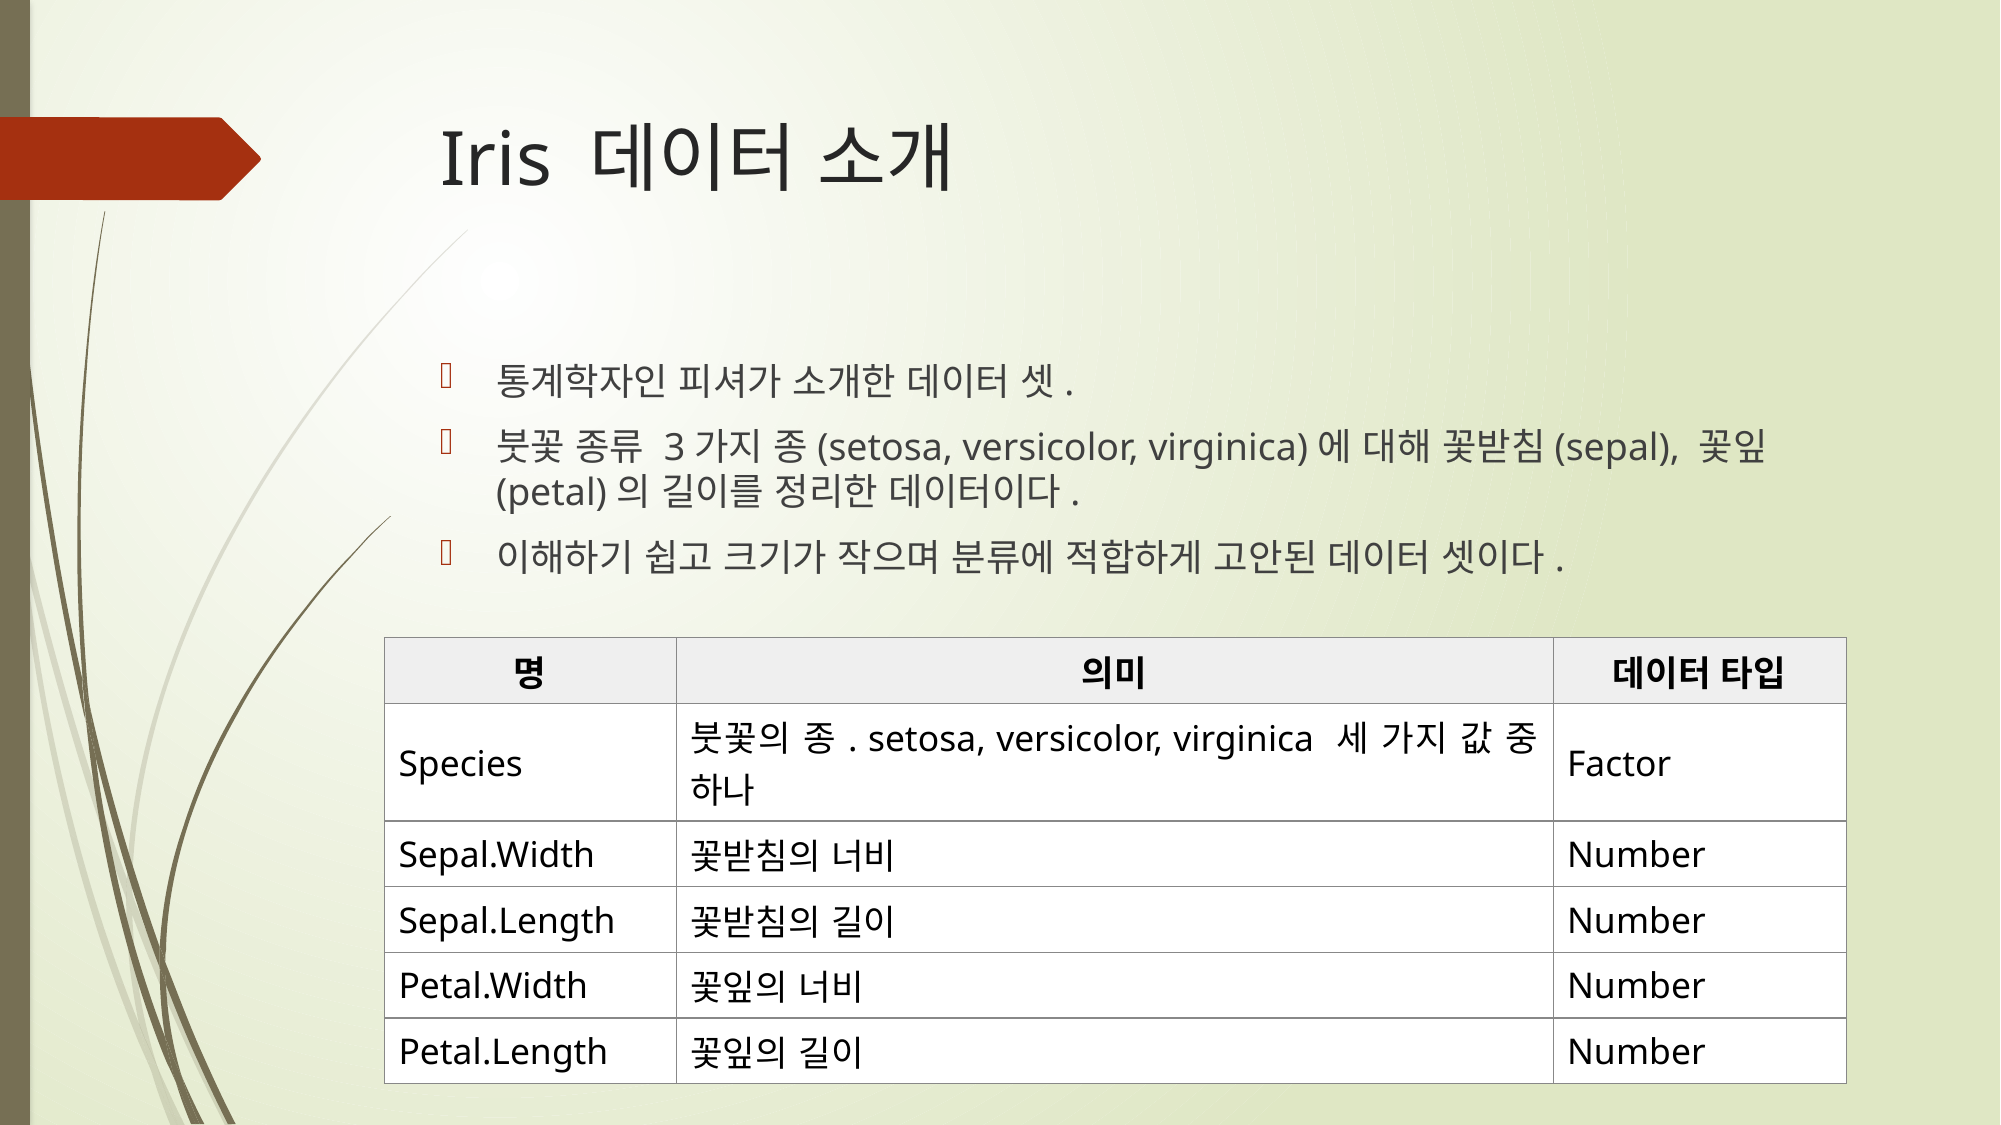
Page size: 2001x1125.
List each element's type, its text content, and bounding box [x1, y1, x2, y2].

table_cell 꽃받침의 길이 [677, 887, 1553, 952]
table_cell Factor [1554, 704, 1846, 820]
table_cell Number [1554, 953, 1846, 1017]
title Iris 데이터 소개 [425, 102, 1888, 313]
table_cell Petal.Width [385, 953, 676, 1017]
table_cell Sepal.Width [385, 822, 676, 886]
table_cell 꽃잎의 길이 [677, 1019, 1553, 1083]
list 통계학자인 피셔가 소개한 데이터 셋. 붓꽃 종류 3가지 종(setosa, versicolor, virginica)에 대해 꽃받침(sepal), 꽃잎(petal)의 길이를 정리한 데이터이다. 이해하기 쉽고 크기가 작으며 분류에 적합하게 고안된 데이터 셋이다. [424, 350, 1888, 970]
table_cell 붓꽃의 종. setosa, versicolor, virginica 세 가지 값 중 하나 [677, 704, 1553, 820]
table_header 의미 [677, 638, 1553, 703]
table_cell Number [1554, 887, 1846, 952]
table_cell 꽃잎의 너비 [677, 953, 1553, 1017]
table_cell 꽃받침의 너비 [677, 822, 1553, 886]
table_header 데이터 타입 [1554, 638, 1846, 703]
table_cell Number [1554, 822, 1846, 886]
table_header 명 [385, 638, 676, 703]
table_cell Number [1554, 1019, 1846, 1083]
table_cell Species [385, 704, 676, 820]
table_cell Sepal.Length [385, 887, 676, 952]
table_cell Petal.Length [385, 1019, 676, 1083]
